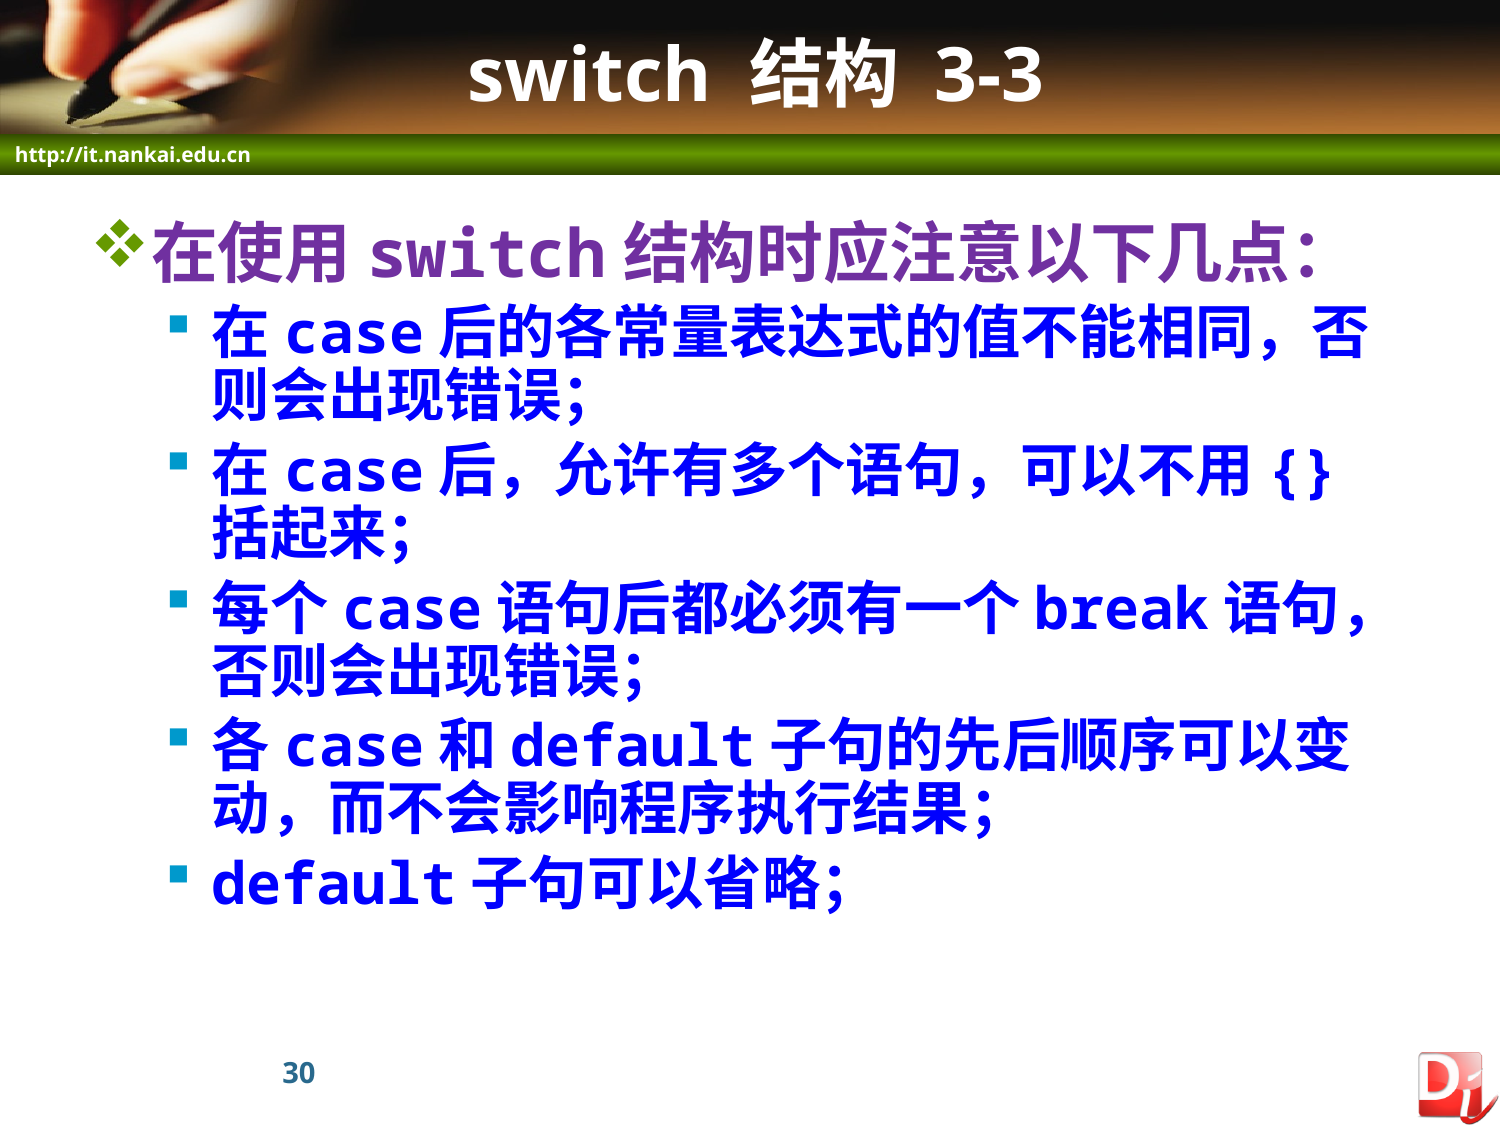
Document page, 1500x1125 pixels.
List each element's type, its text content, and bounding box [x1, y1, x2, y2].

list 在使用switch结构时应注意以下几点： 在case后的各常量表达式的值不能相同，否则会出现错误； 在case后，允许有多个语句，可以不用{}括起来； 每个case语句后都必须有一个break语句，否则会出现错误； 各case和default子句的先后顺序可以变动，而不会影响程序执行结果； default子句可以省略； [74, 212, 1413, 1038]
picture [0, 0, 1500, 134]
slide_number 30 [123, 1046, 475, 1083]
title switch 结构 3-3 [74, 24, 1438, 118]
picture [1417, 1052, 1500, 1125]
